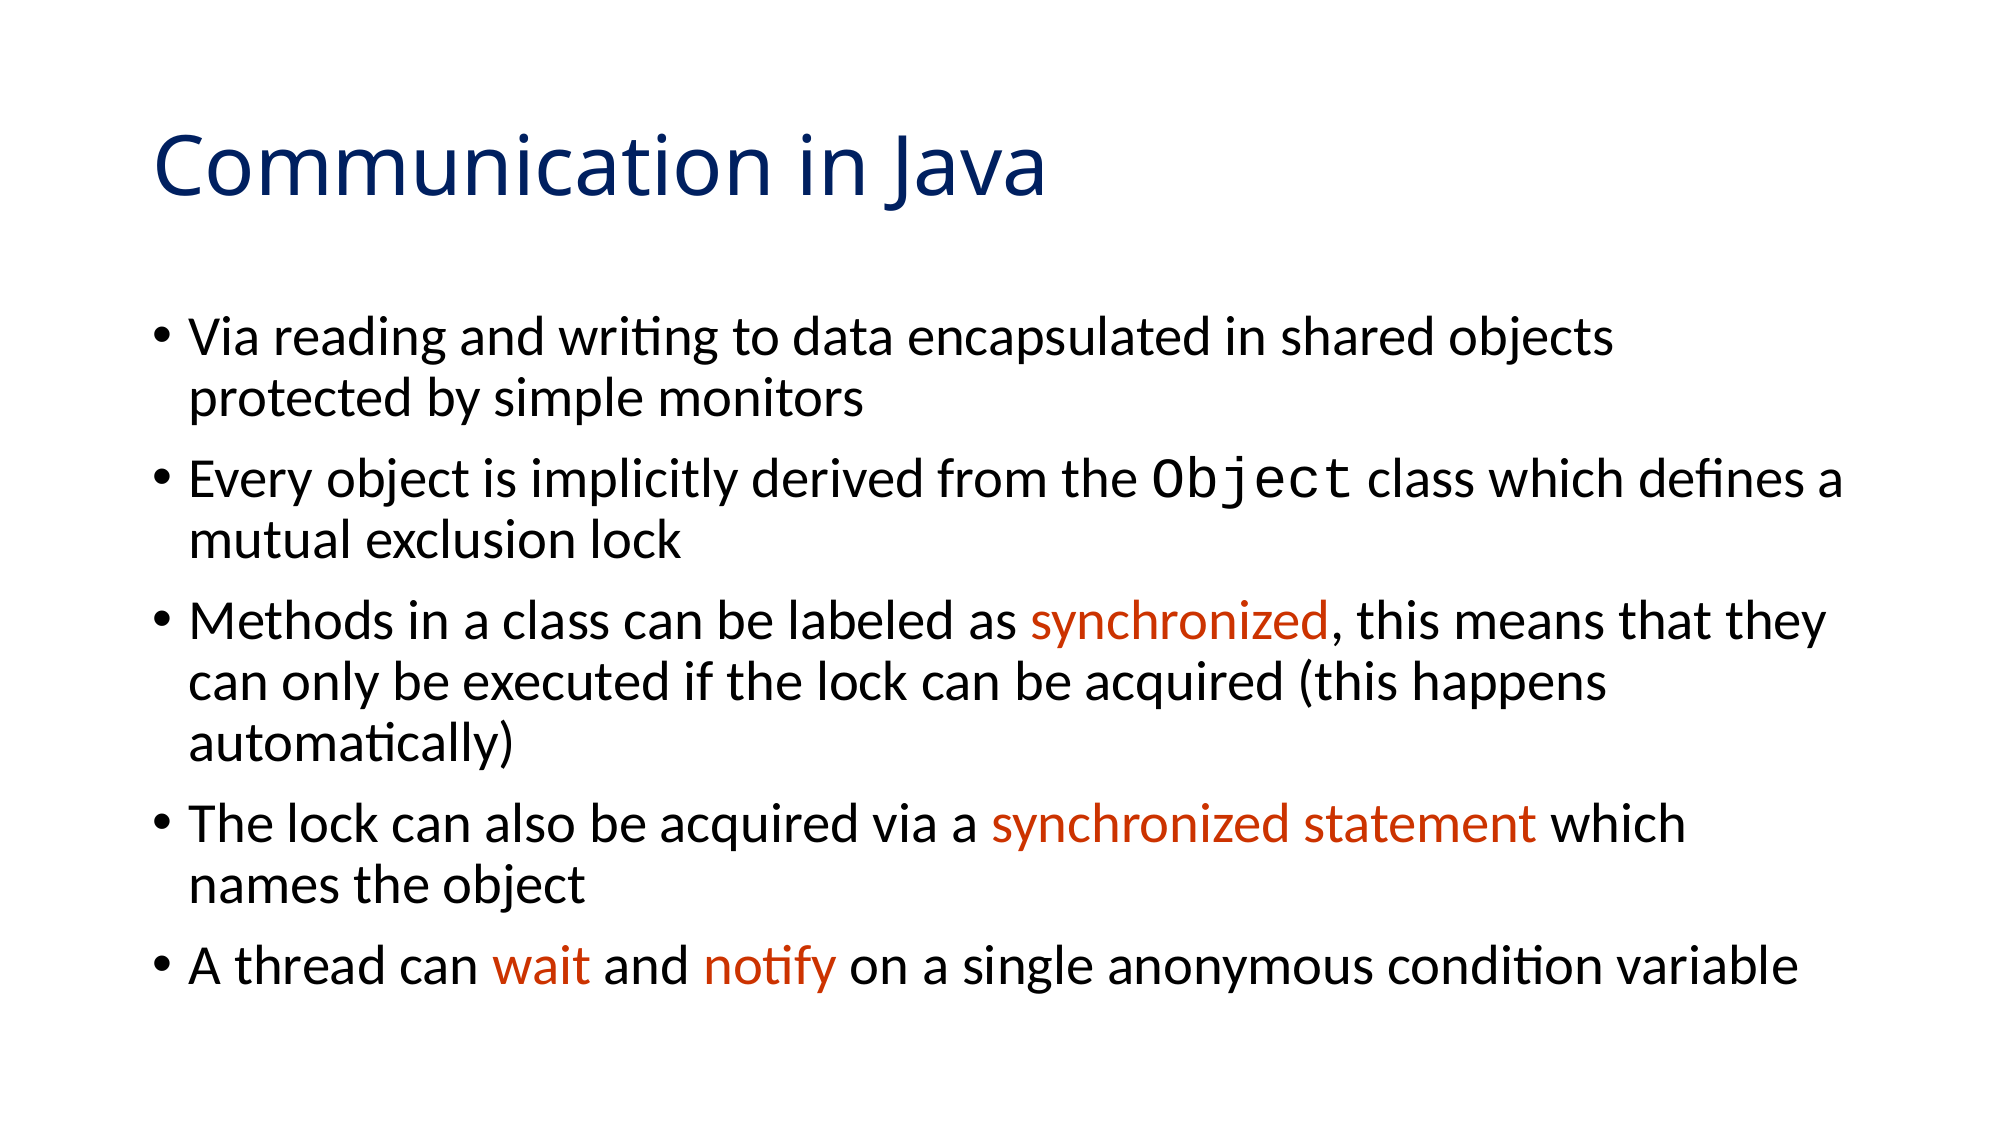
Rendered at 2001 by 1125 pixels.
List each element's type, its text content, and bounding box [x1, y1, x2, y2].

list Via reading and writing to data encapsulated in shared objects protected by simple monitors Every object is implicitly derived from the Object class which defines a mutual exclusion lock Methods in a class can be labeled as synchronized, this means that they can only be executed if the lock can be acquired (this happens automatically) The lock can also be acquired via a synchronized statement which names the object A thread can wait and notify on a single anonymous condition variable [137, 299, 1863, 1014]
title Communication in Java [137, 59, 1863, 278]
